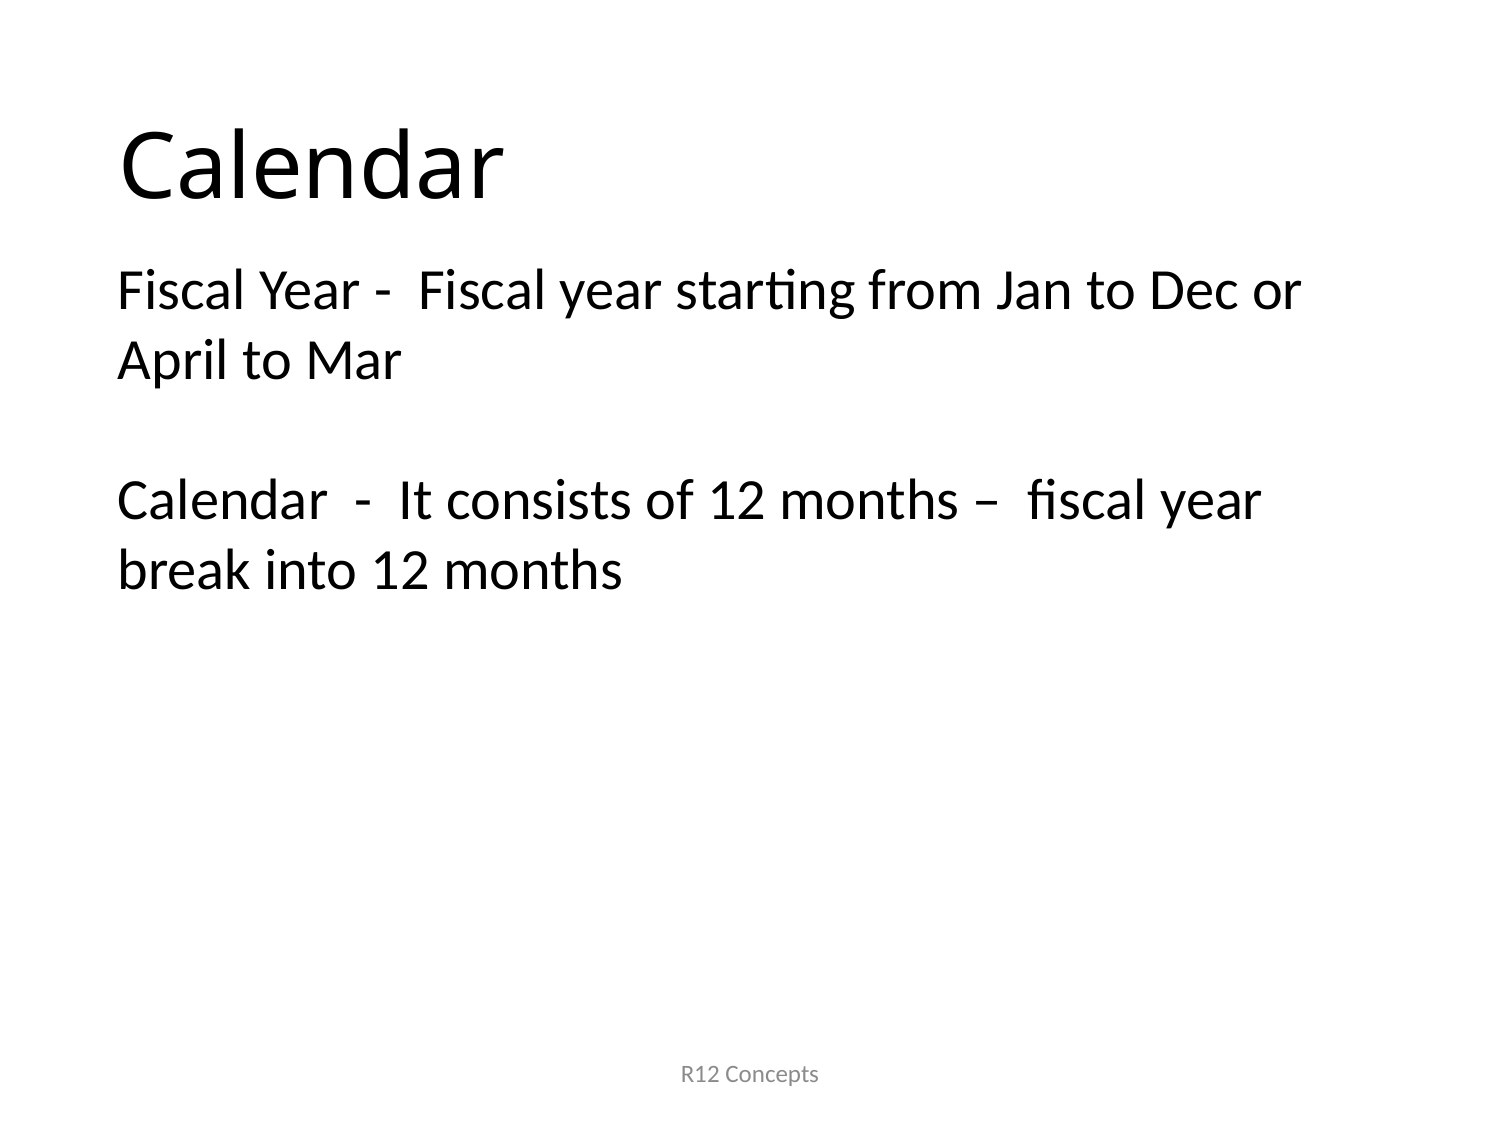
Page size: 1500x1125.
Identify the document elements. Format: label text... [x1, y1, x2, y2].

text_box Fiscal Year - Fiscal year starting from Jan to Dec or April to Mar Calendar - It consists of 12 months – fiscal year break into 12 months [103, 243, 1379, 609]
title Calendar [103, 59, 1397, 278]
footer R12 Concepts [496, 1042, 1004, 1103]
